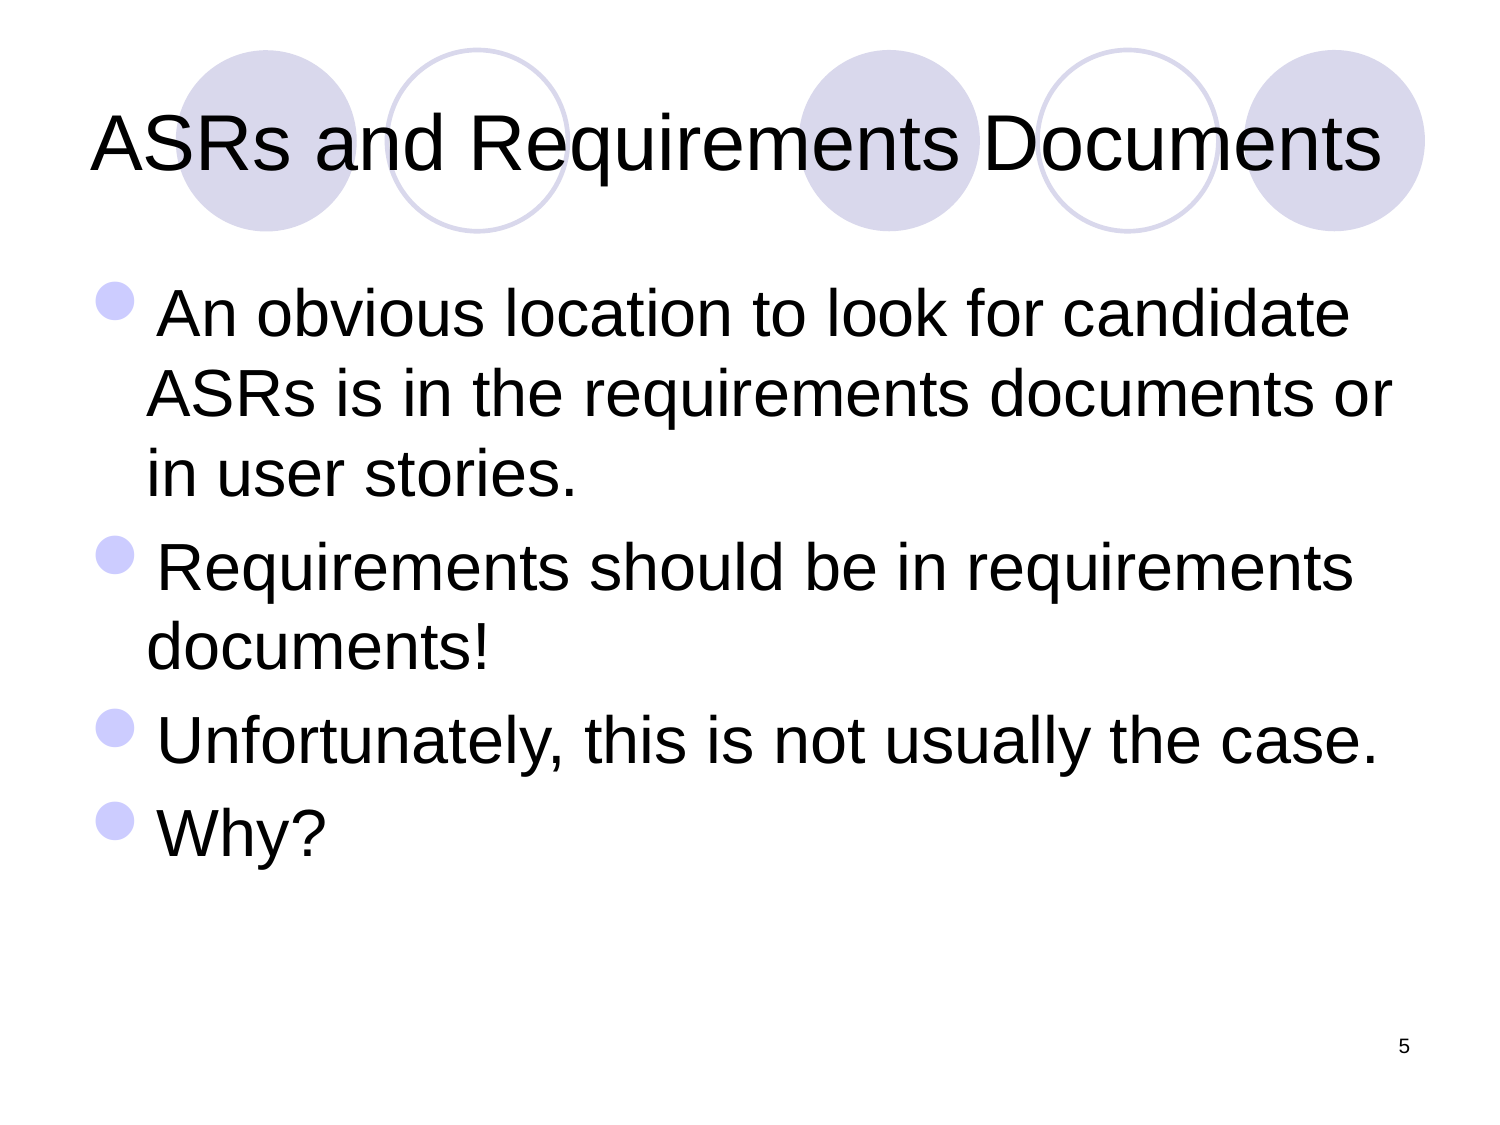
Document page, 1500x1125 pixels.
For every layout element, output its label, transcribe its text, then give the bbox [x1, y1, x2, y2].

list An obvious location to look for candidate ASRs is in the requirements documents or in user stories. Requirements should be in requirements documents! Unfortunately, this is not usually the case. Why? [75, 262, 1425, 1006]
title ASRs and Requirements Documents [75, 45, 1425, 233]
slide_number 5 [1074, 1025, 1425, 1100]
